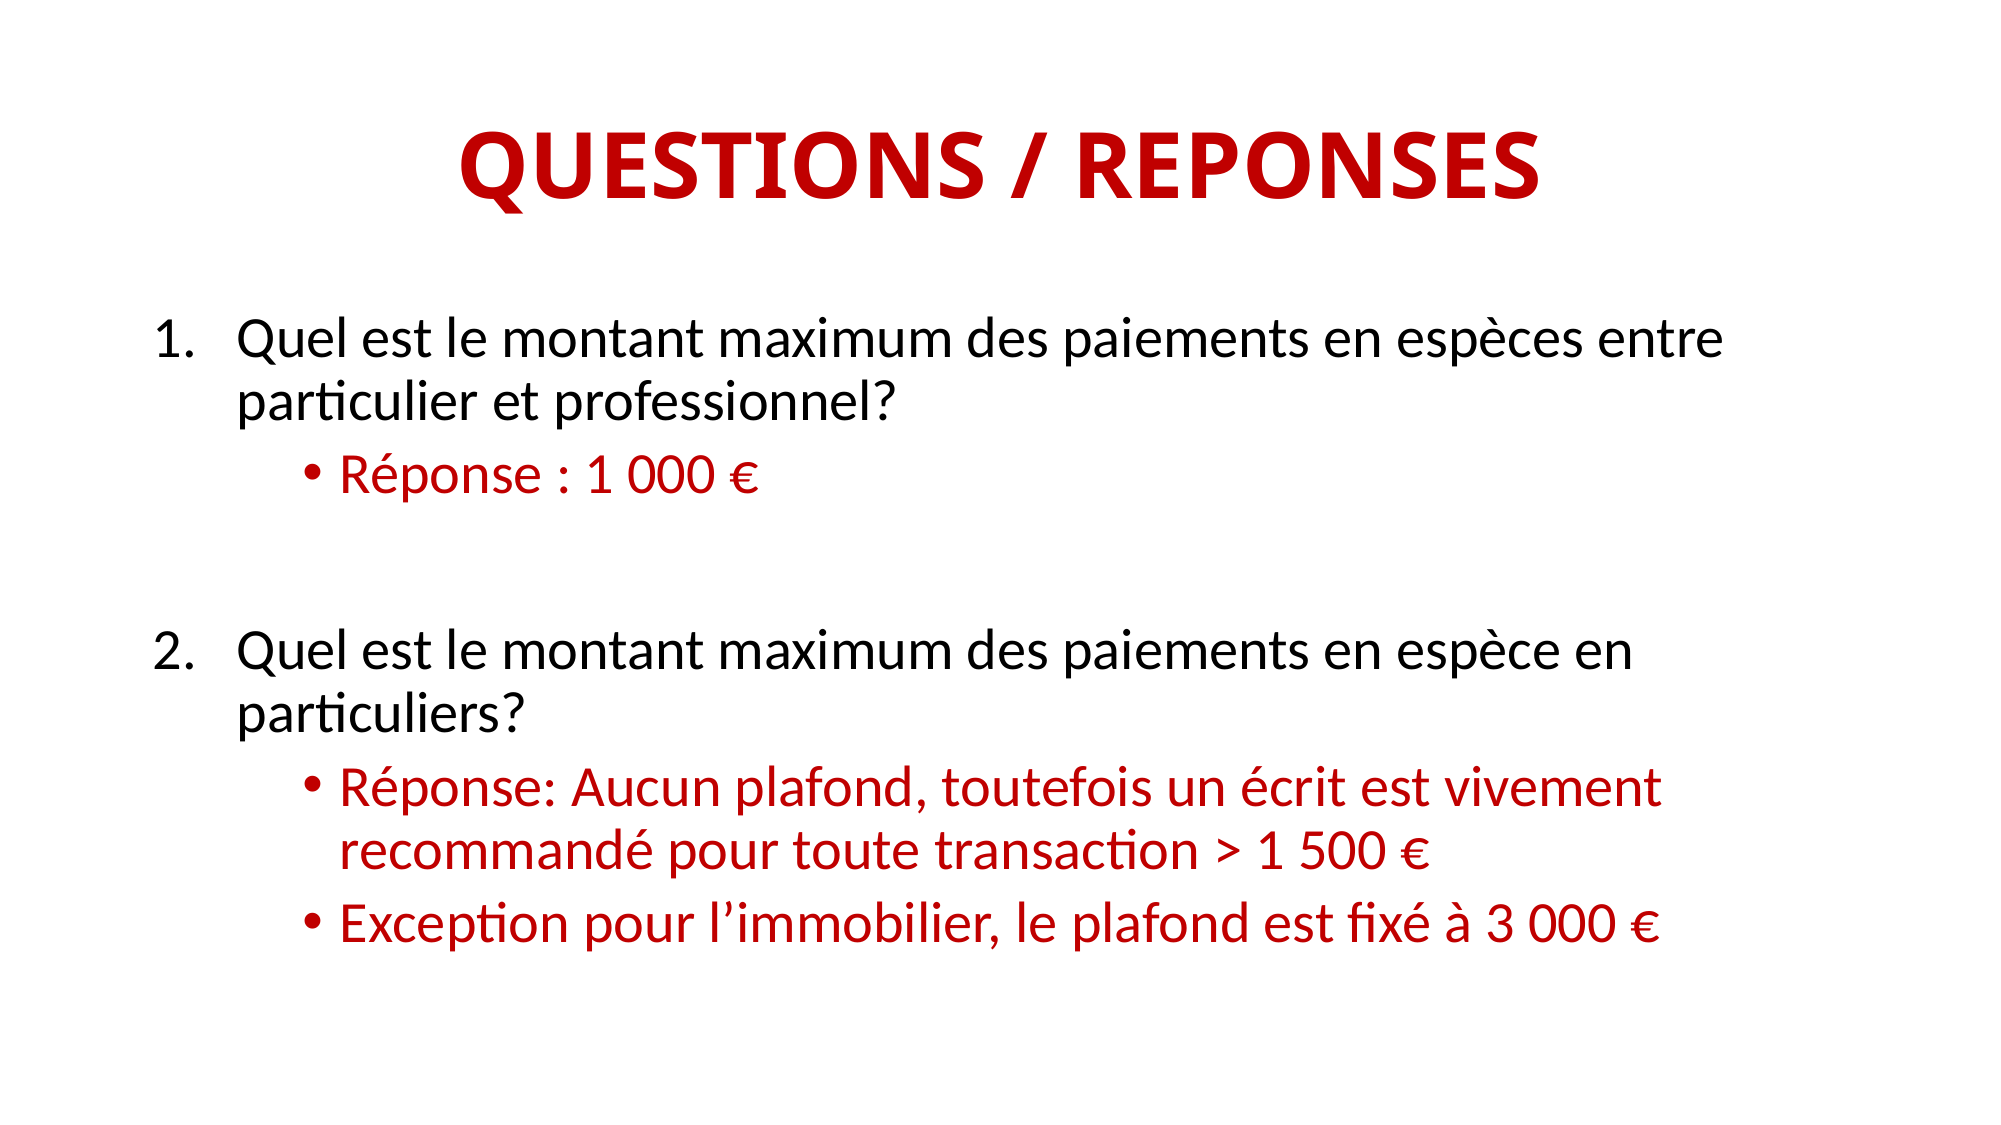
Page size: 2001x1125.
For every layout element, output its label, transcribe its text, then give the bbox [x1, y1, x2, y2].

list Quel est le montant maximum des paiements en espèces entre particulier et professionnel? Réponse : 1 000 € Quel est le montant maximum des paiements en espèce en particuliers? Réponse: Aucun plafond, toutefois un écrit est vivement recommandé pour toute transaction > 1 500 € Exception pour l’immobilier, le plafond est fixé à 3 000 € [137, 299, 1863, 1014]
title QUESTIONS / REPONSES [137, 59, 1863, 278]
